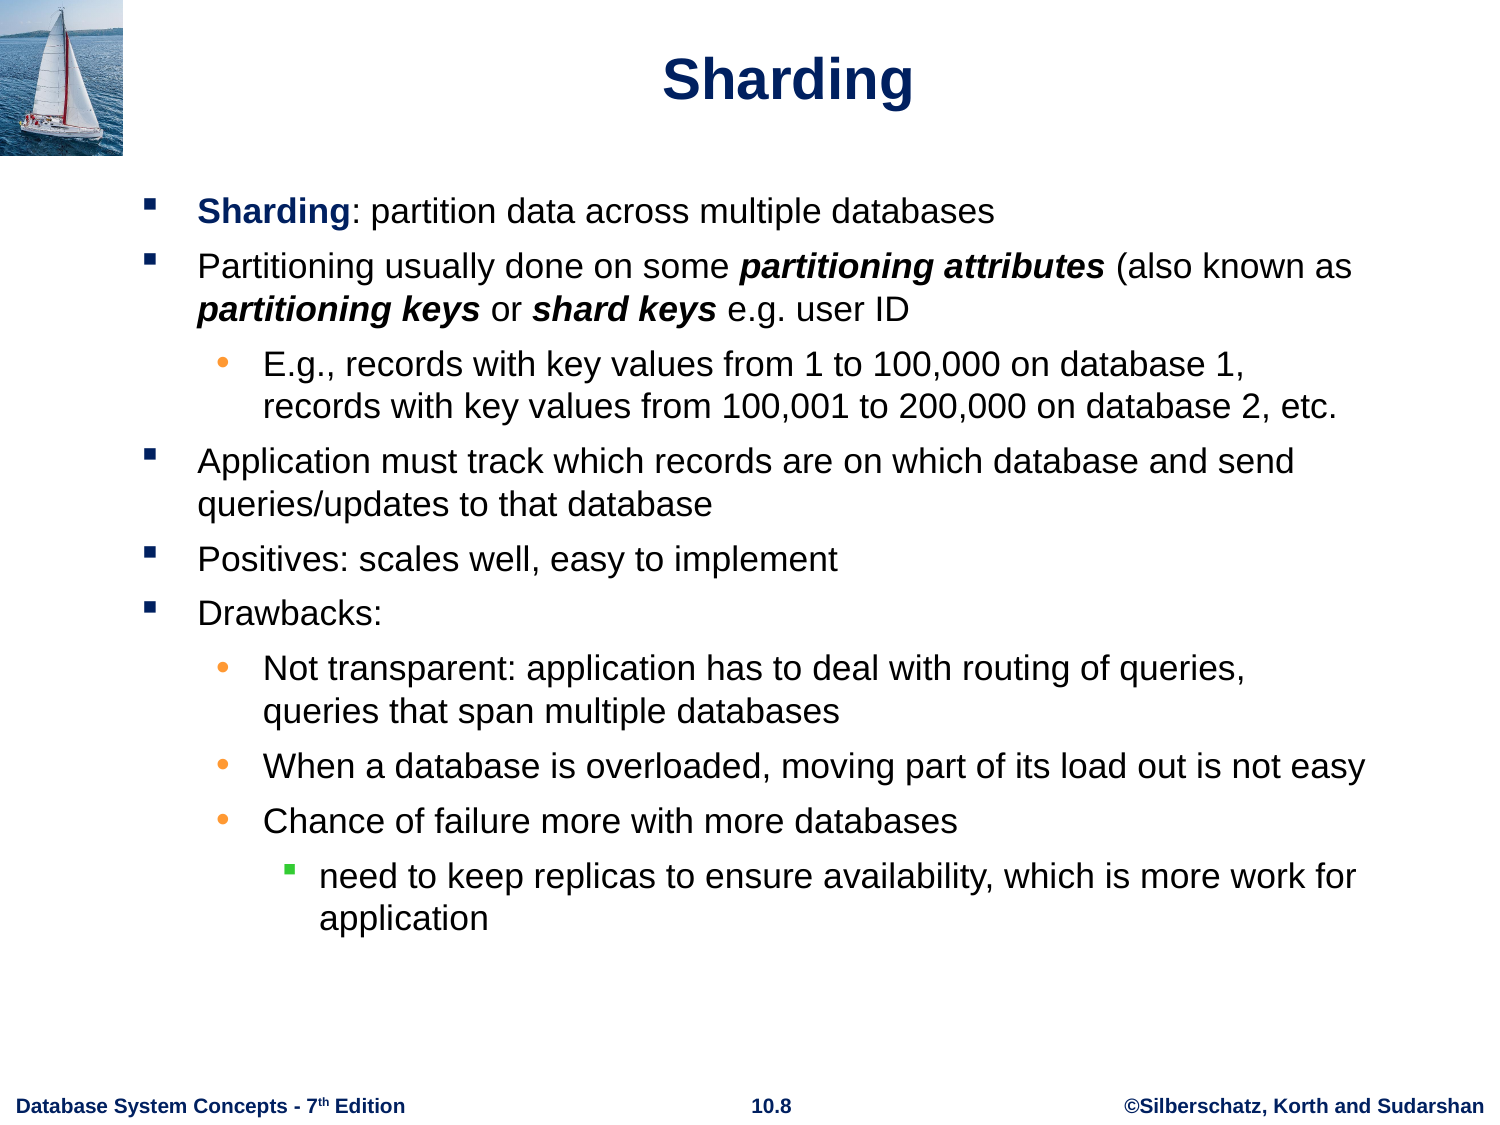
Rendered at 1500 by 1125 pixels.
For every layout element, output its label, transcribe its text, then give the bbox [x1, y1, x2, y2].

title Sharding [125, 18, 1452, 120]
list Sharding: partition data across multiple databases Partitioning usually done on some partitioning attributes (also known as partitioning keys or shard keys e.g. user ID E.g., records with key values from 1 to 100,000 on database 1, records with key values from 100,001 to 200,000 on database 2, etc. Application must track which records are on which database and send queries/updates to that database Positives: scales well, easy to implement Drawbacks: Not transparent: application has to deal with routing of queries, queries that span multiple databases When a database is overloaded, moving part of its load out is not easy Chance of failure more with more databases need to keep replicas to ensure availability, which is more work for application [126, 180, 1386, 1062]
picture [0, 0, 123, 156]
